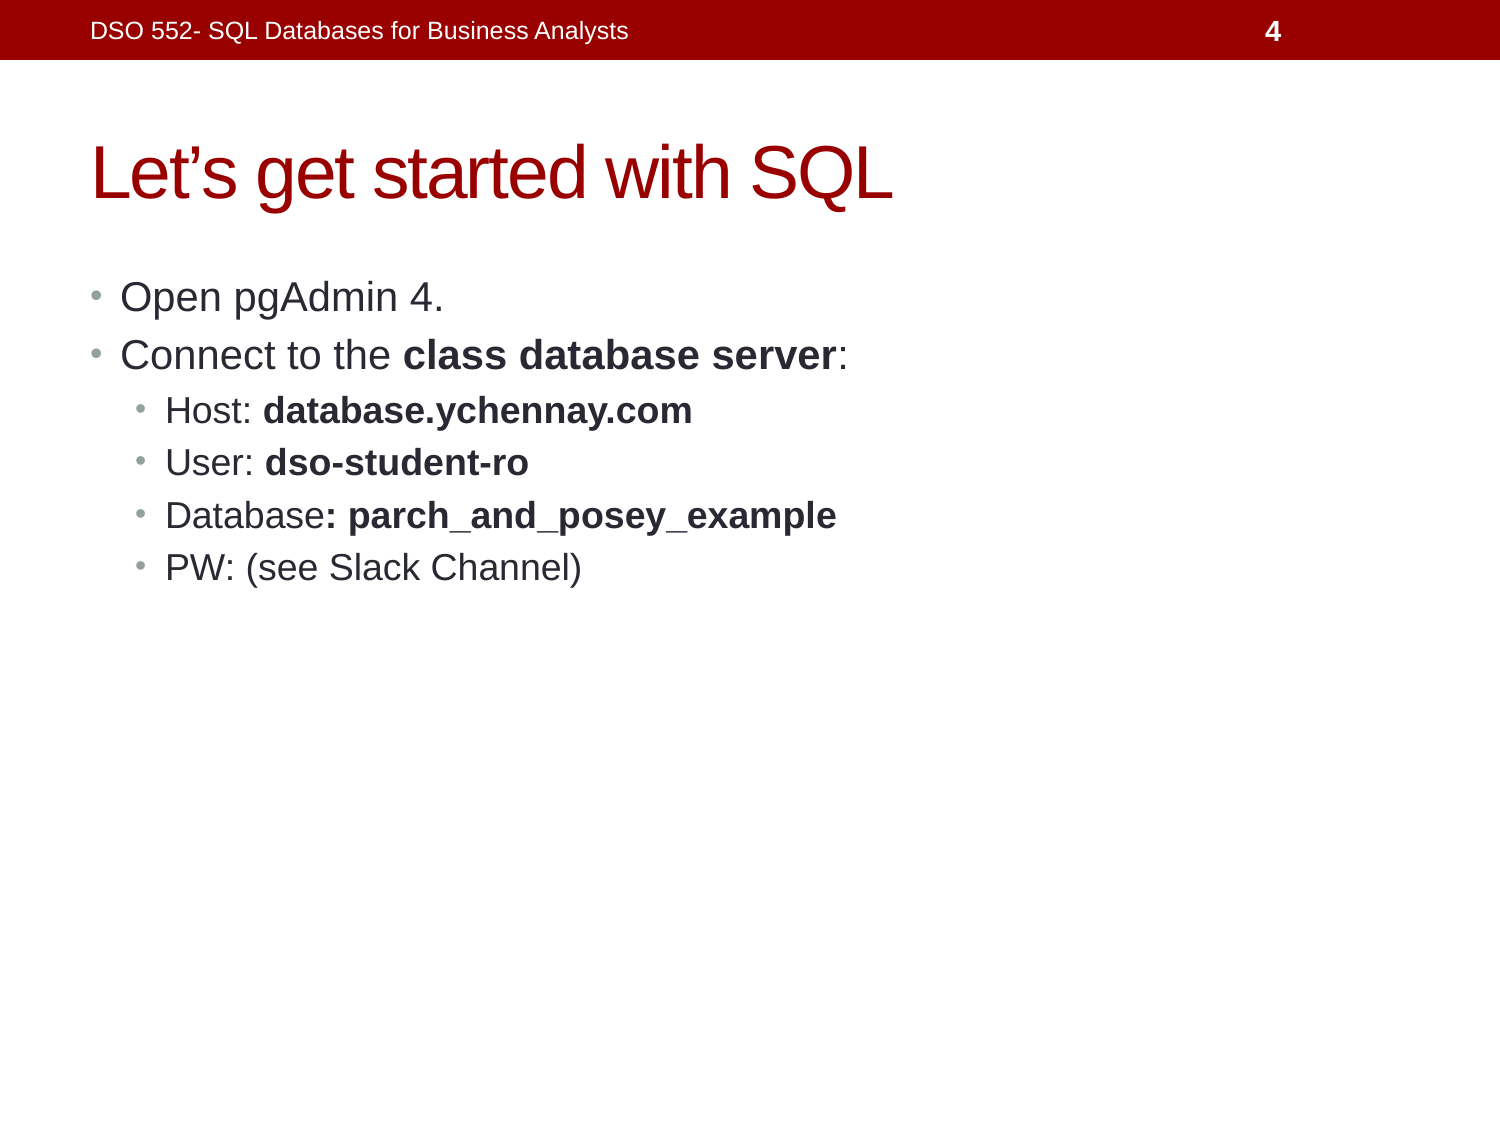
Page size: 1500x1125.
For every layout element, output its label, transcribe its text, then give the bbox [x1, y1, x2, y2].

slide_number DSO 552- SQL Databases for Business Analysts [75, 3, 766, 57]
title Let’s get started with SQL [75, 87, 1425, 250]
list Open pgAdmin 4. Connect to the class database server: Host: database.ychennay.com User: dso-student-ro Database: parch_and_posey_example PW: (see Slack Channel) [75, 262, 1425, 1063]
slide_number 4 [1250, 3, 1425, 57]
